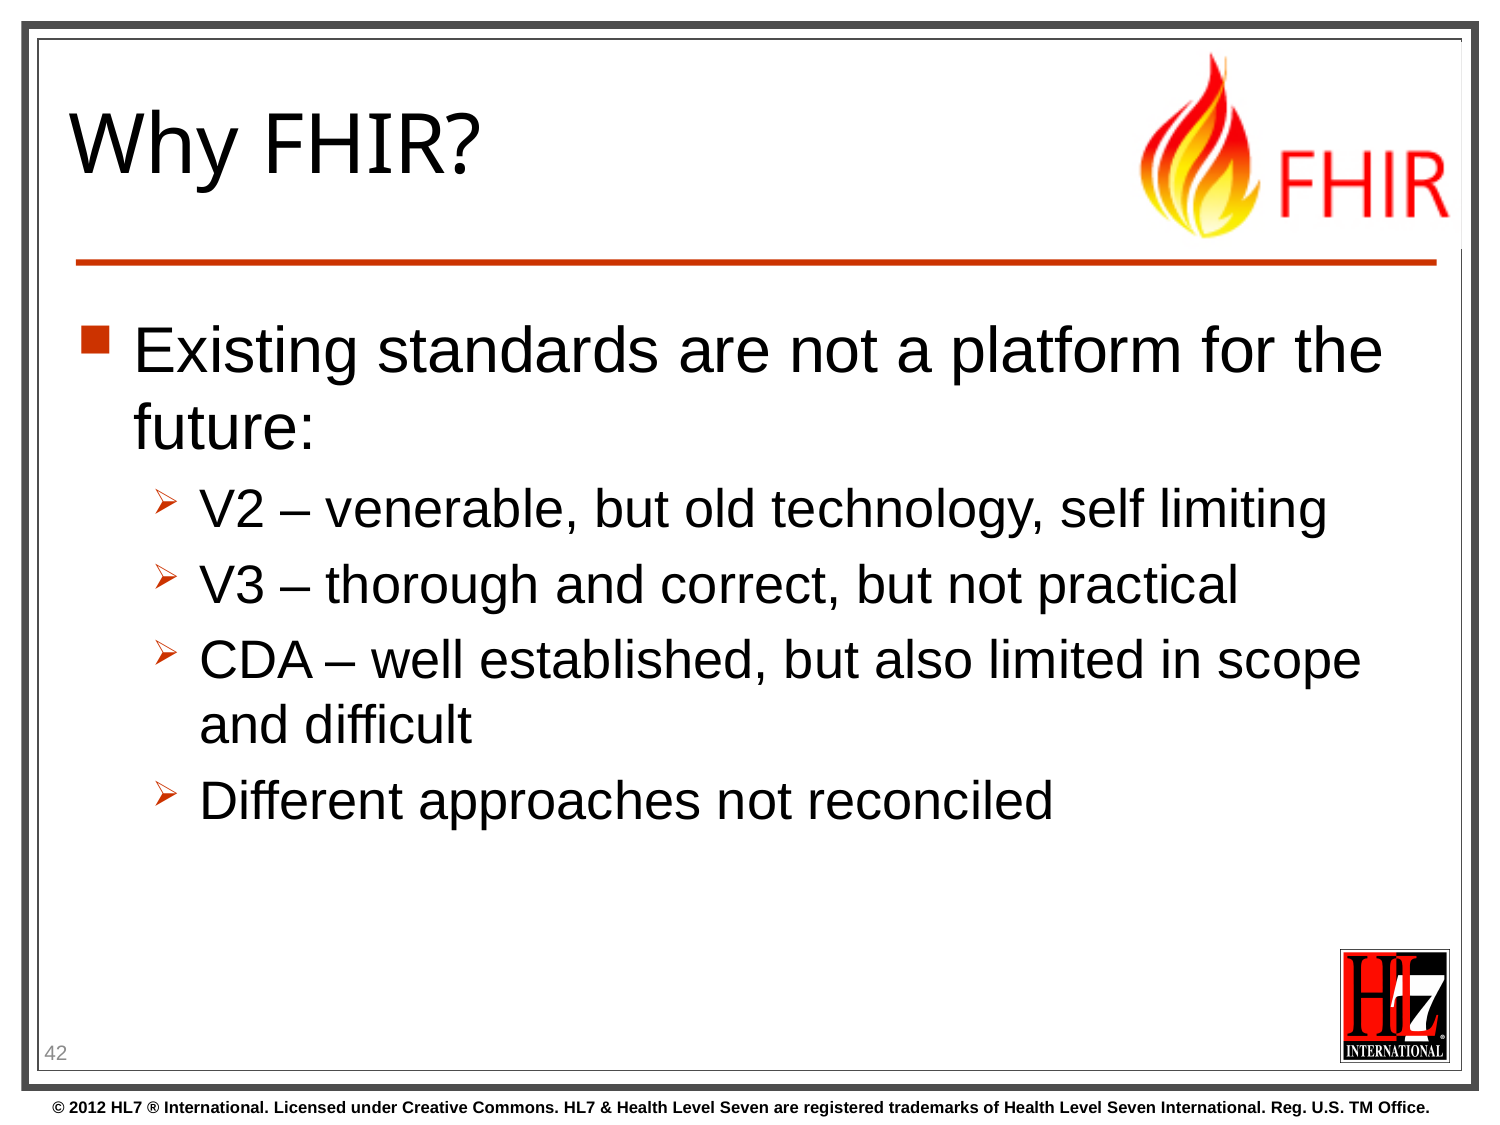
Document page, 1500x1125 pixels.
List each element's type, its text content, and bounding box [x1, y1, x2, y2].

list Existing standards are not a platform for the future: V2 – venerable, but old technology, self limiting V3 – thorough and correct, but not practical CDA – well established, but also limited in scope and difficult Different approaches not reconciled [62, 299, 1438, 1035]
title Why FHIR? [53, 54, 1122, 244]
slide_number 42 [29, 1034, 148, 1071]
picture [1340, 949, 1450, 1063]
picture [1127, 42, 1462, 249]
